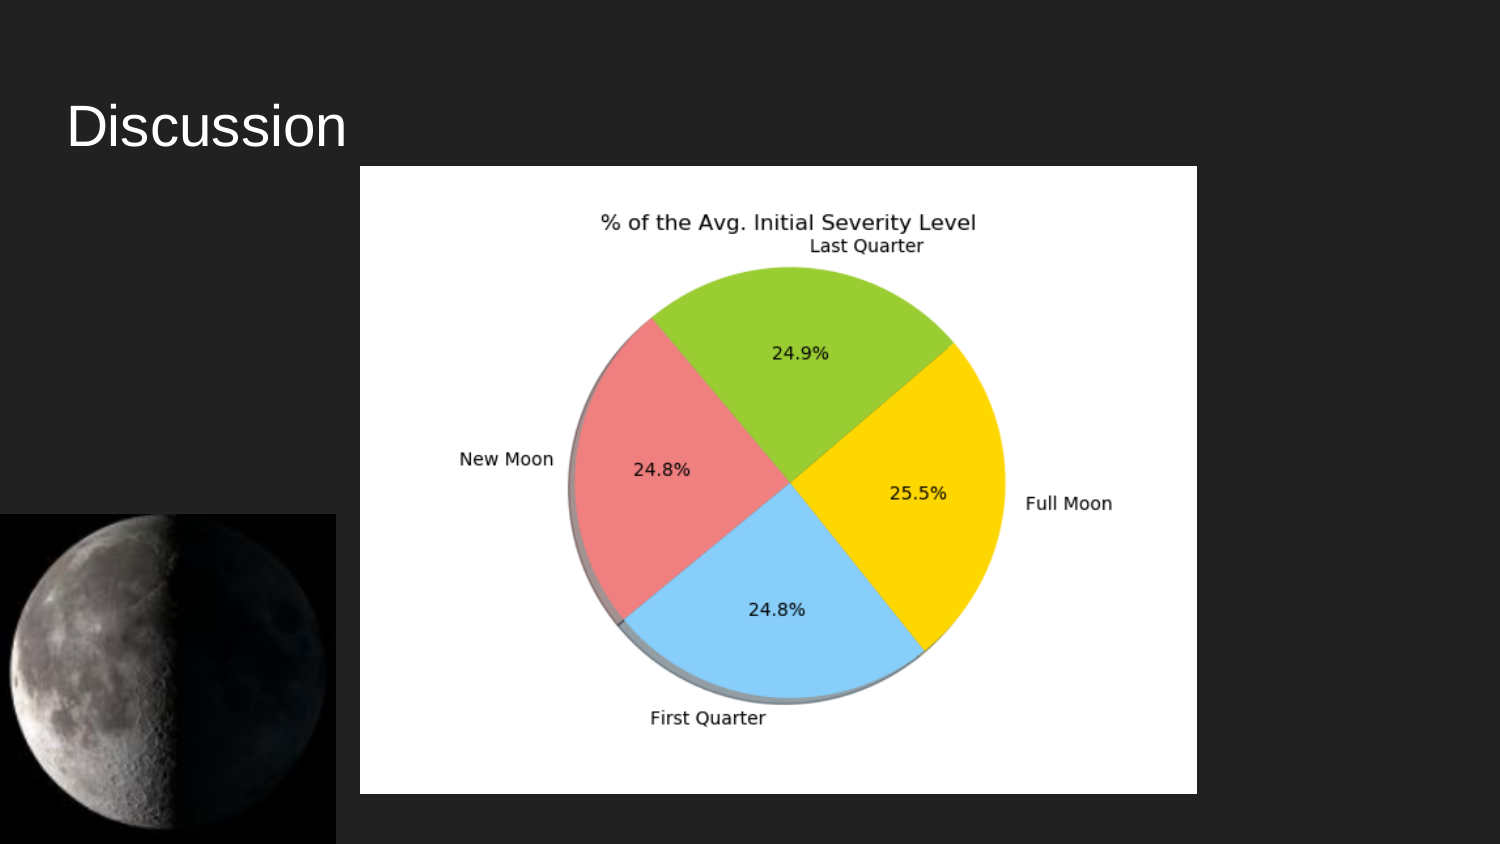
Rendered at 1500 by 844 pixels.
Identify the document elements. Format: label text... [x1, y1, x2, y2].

picture [0, 513, 337, 844]
picture [360, 166, 1197, 794]
title Discussion [51, 72, 1449, 167]
